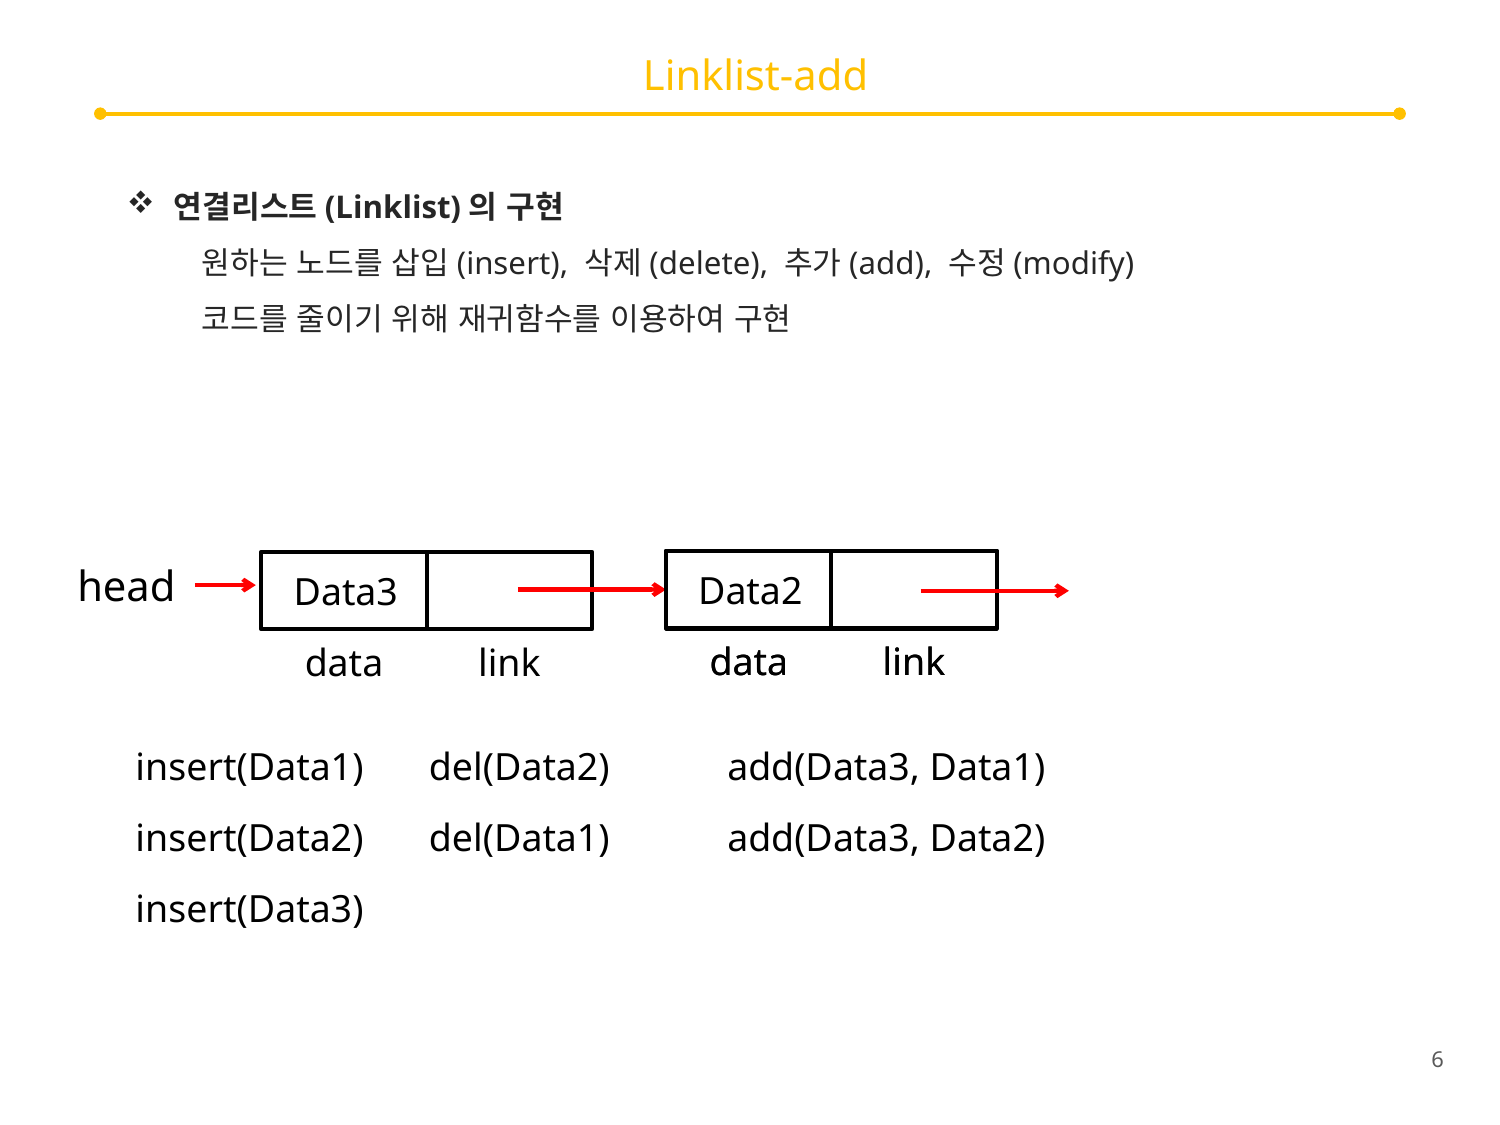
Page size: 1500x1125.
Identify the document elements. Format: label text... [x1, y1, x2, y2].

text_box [665, 550, 998, 668]
text_box insert(Data2) [120, 806, 379, 867]
text_box add(Data3, Data2) [712, 806, 1061, 867]
text_box add(Data3, Data1) [712, 735, 1061, 796]
text_box 연결리스트(Linklist)의 구현 원하는 노드를 삽입(insert), 삭제(delete), 추가(add), 수정(modify) 코드를 줄이기 위해 재귀함수를 이용하여 구현 [111, 160, 1375, 345]
text_box head [62, 552, 191, 618]
text_box del(Data2) [414, 735, 625, 796]
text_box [261, 551, 593, 668]
text_box del(Data1) [414, 806, 625, 867]
text_box insert(Data3) [120, 878, 379, 938]
text_box insert(Data1) [120, 735, 379, 796]
title Linklist-add [123, 45, 1388, 102]
